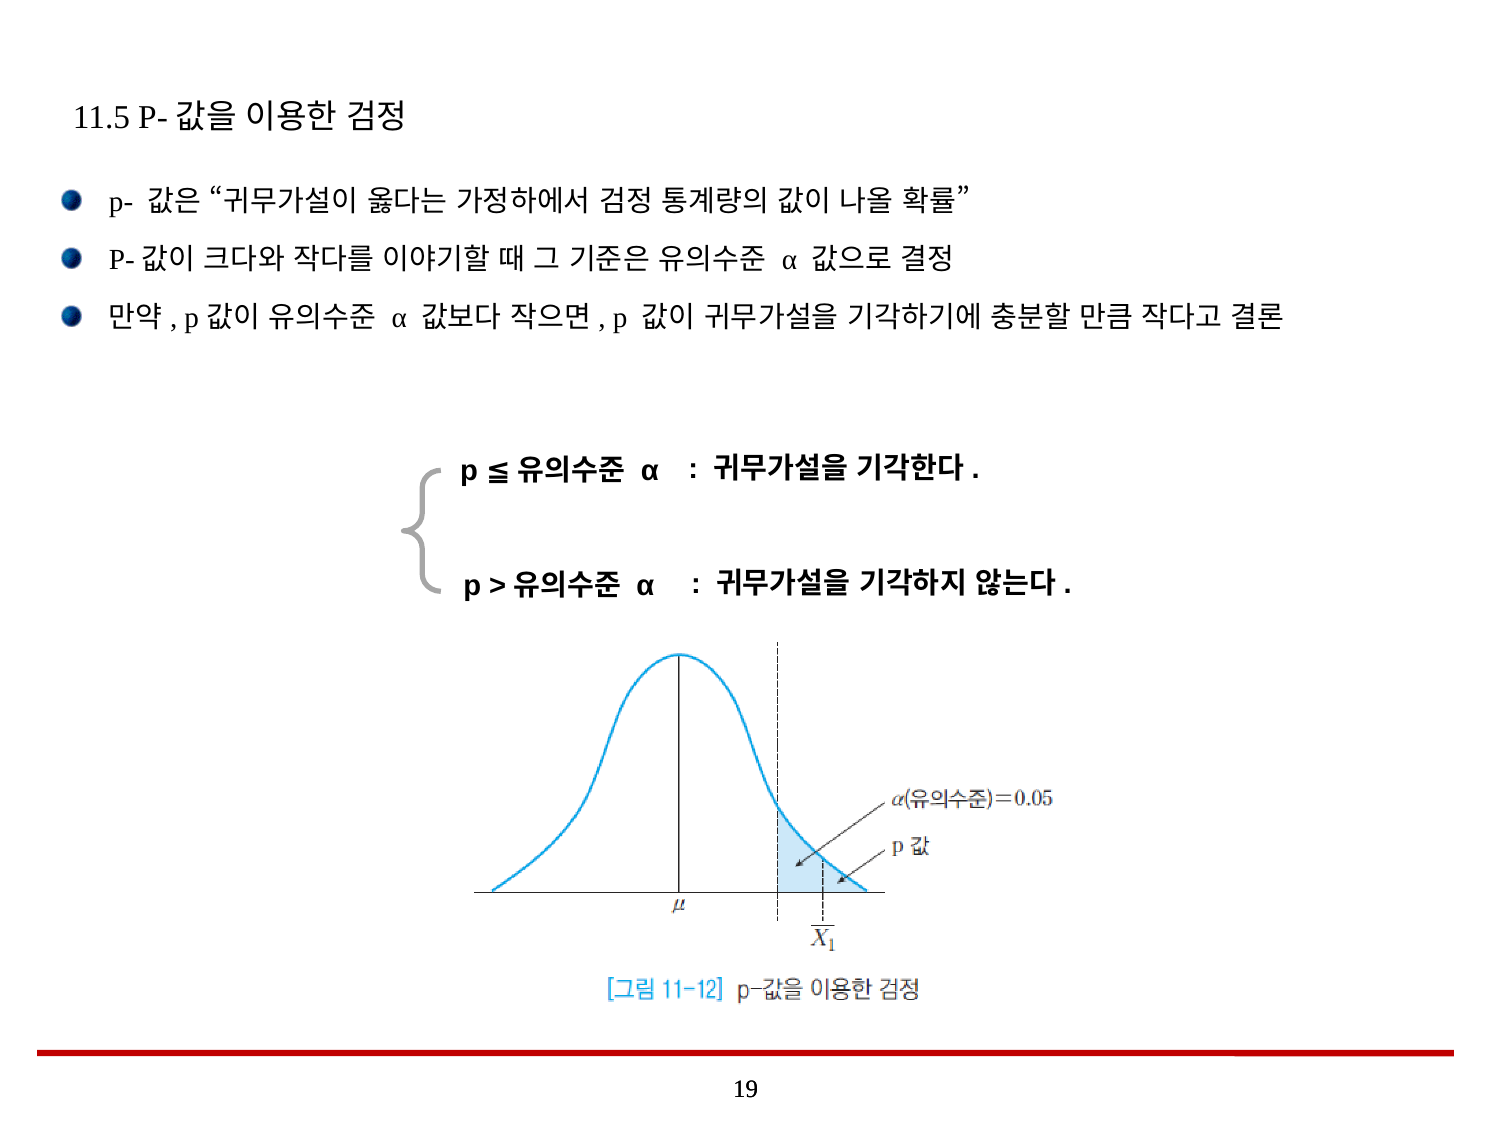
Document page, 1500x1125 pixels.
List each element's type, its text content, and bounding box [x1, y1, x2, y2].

title 11.5 P-값을 이용한 검정 [57, 73, 1191, 149]
picture [61, 247, 82, 269]
picture [451, 611, 1101, 1013]
list p- 값은 “귀무가설이 옳다는 가정하에서 검정 통계량의 값이 나올 확률” P-값이 크다와 작다를 이야기할 때 그 기준은 유의수준 α 값으로 결정 만약, p값이 유의수준 α 값보다 작으면, p 값이 귀무가설을 기각하기에 충분할 만큼 작다고 결론 [45, 167, 1455, 400]
picture [61, 305, 82, 327]
picture [61, 189, 82, 211]
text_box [403, 441, 1097, 610]
